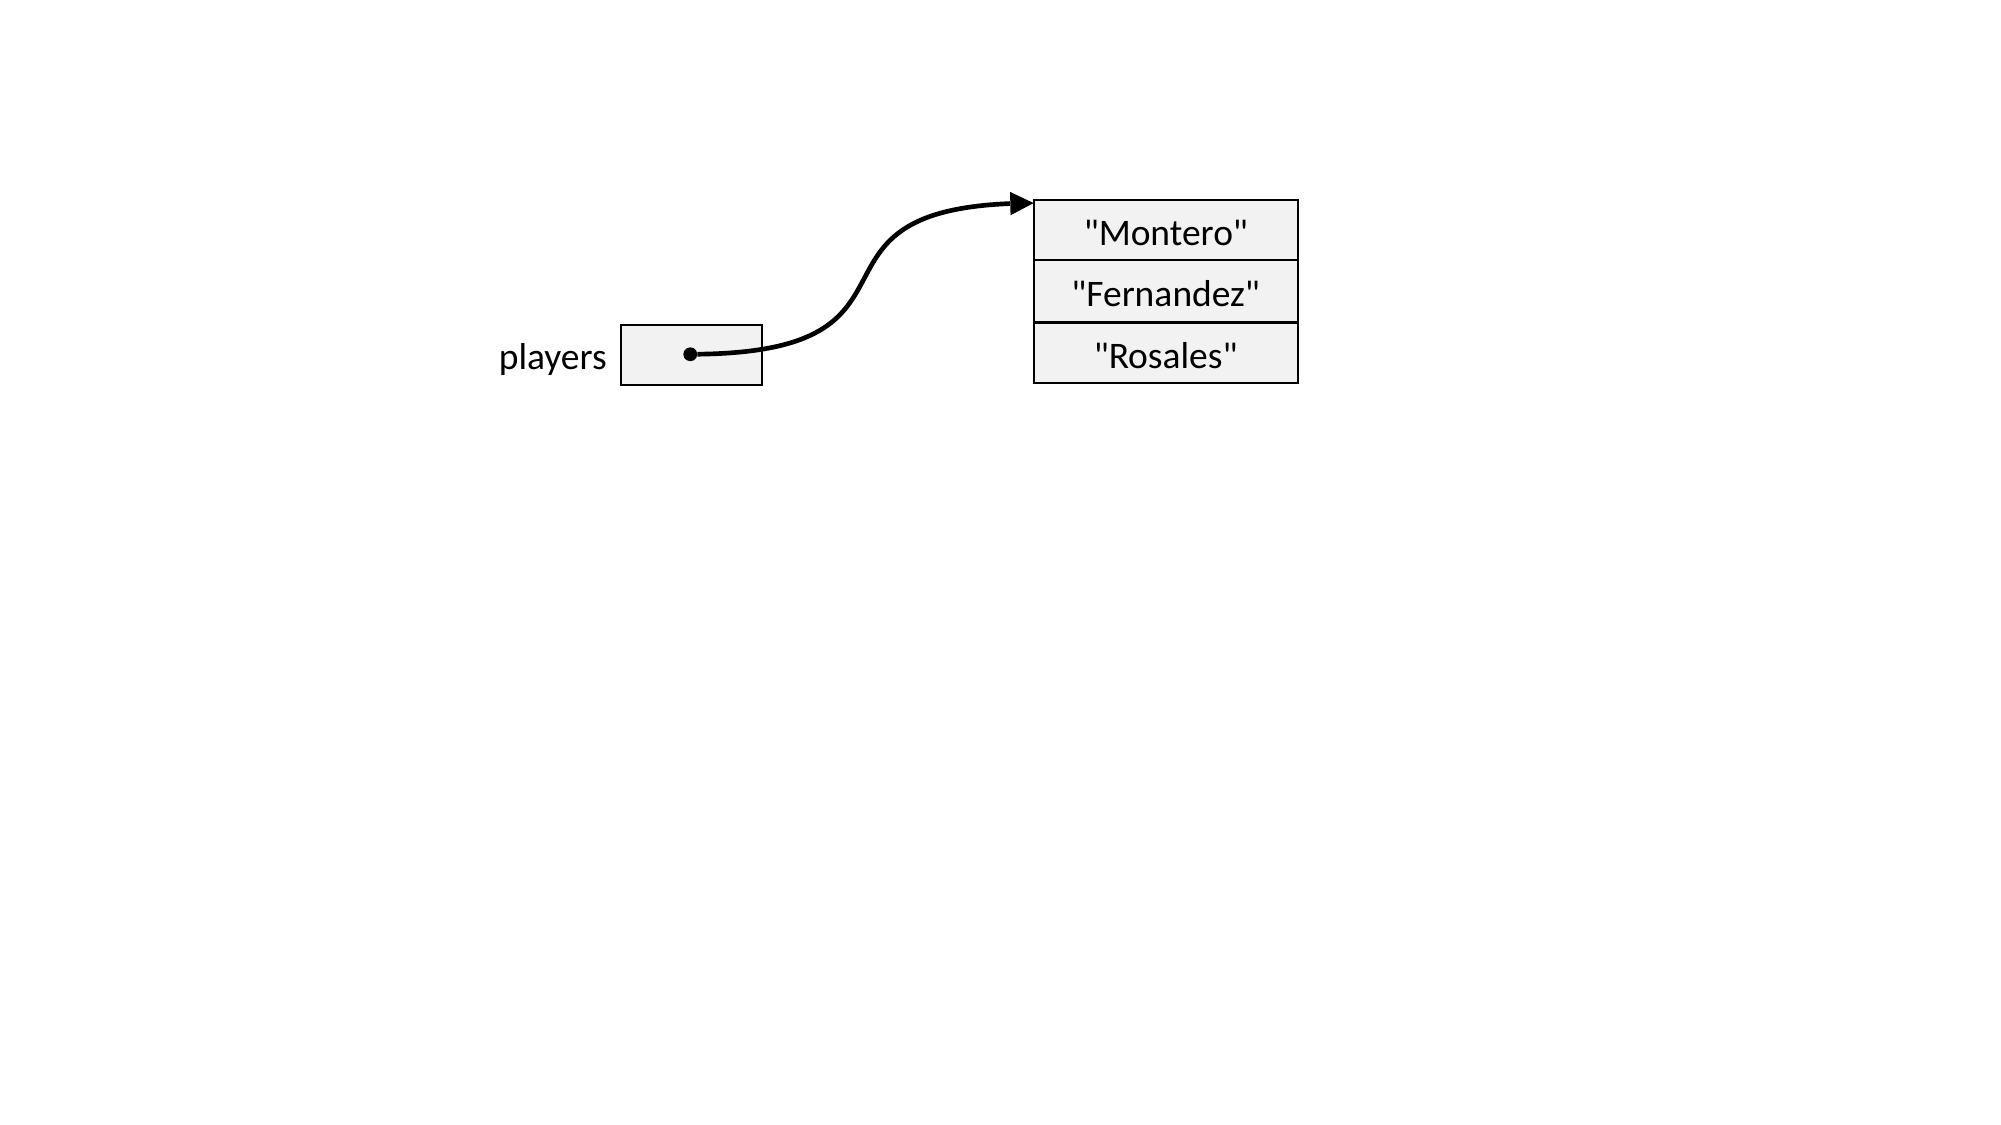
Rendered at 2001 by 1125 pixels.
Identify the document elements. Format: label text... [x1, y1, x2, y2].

text_box [620, 324, 763, 386]
text_box "Montero" [1033, 199, 1299, 261]
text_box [690, 203, 1034, 355]
text_box players [406, 324, 620, 385]
text_box "Fernandez" [1034, 261, 1299, 322]
text_box "Rosales" [1033, 322, 1299, 384]
